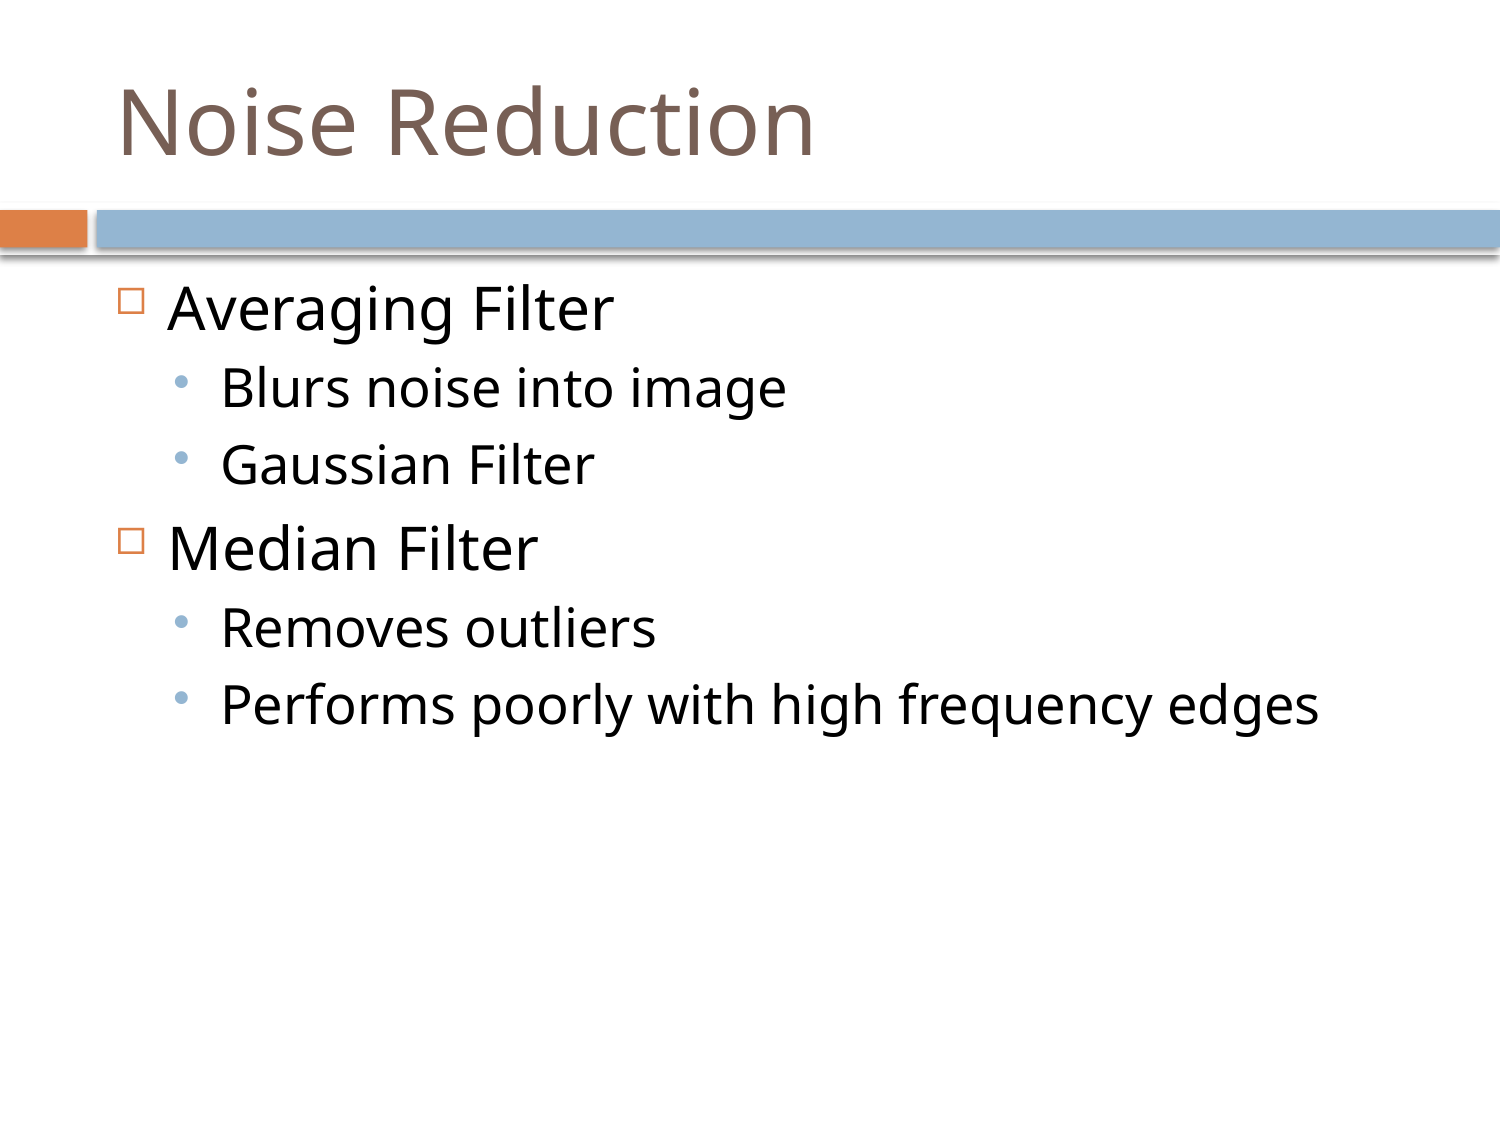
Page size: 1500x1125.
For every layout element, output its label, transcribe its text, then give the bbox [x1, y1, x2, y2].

list Averaging Filter Blurs noise into image Gaussian Filter Median Filter Removes outliers Performs poorly with high frequency edges [100, 262, 1438, 1000]
title Noise Reduction [100, 37, 1438, 200]
